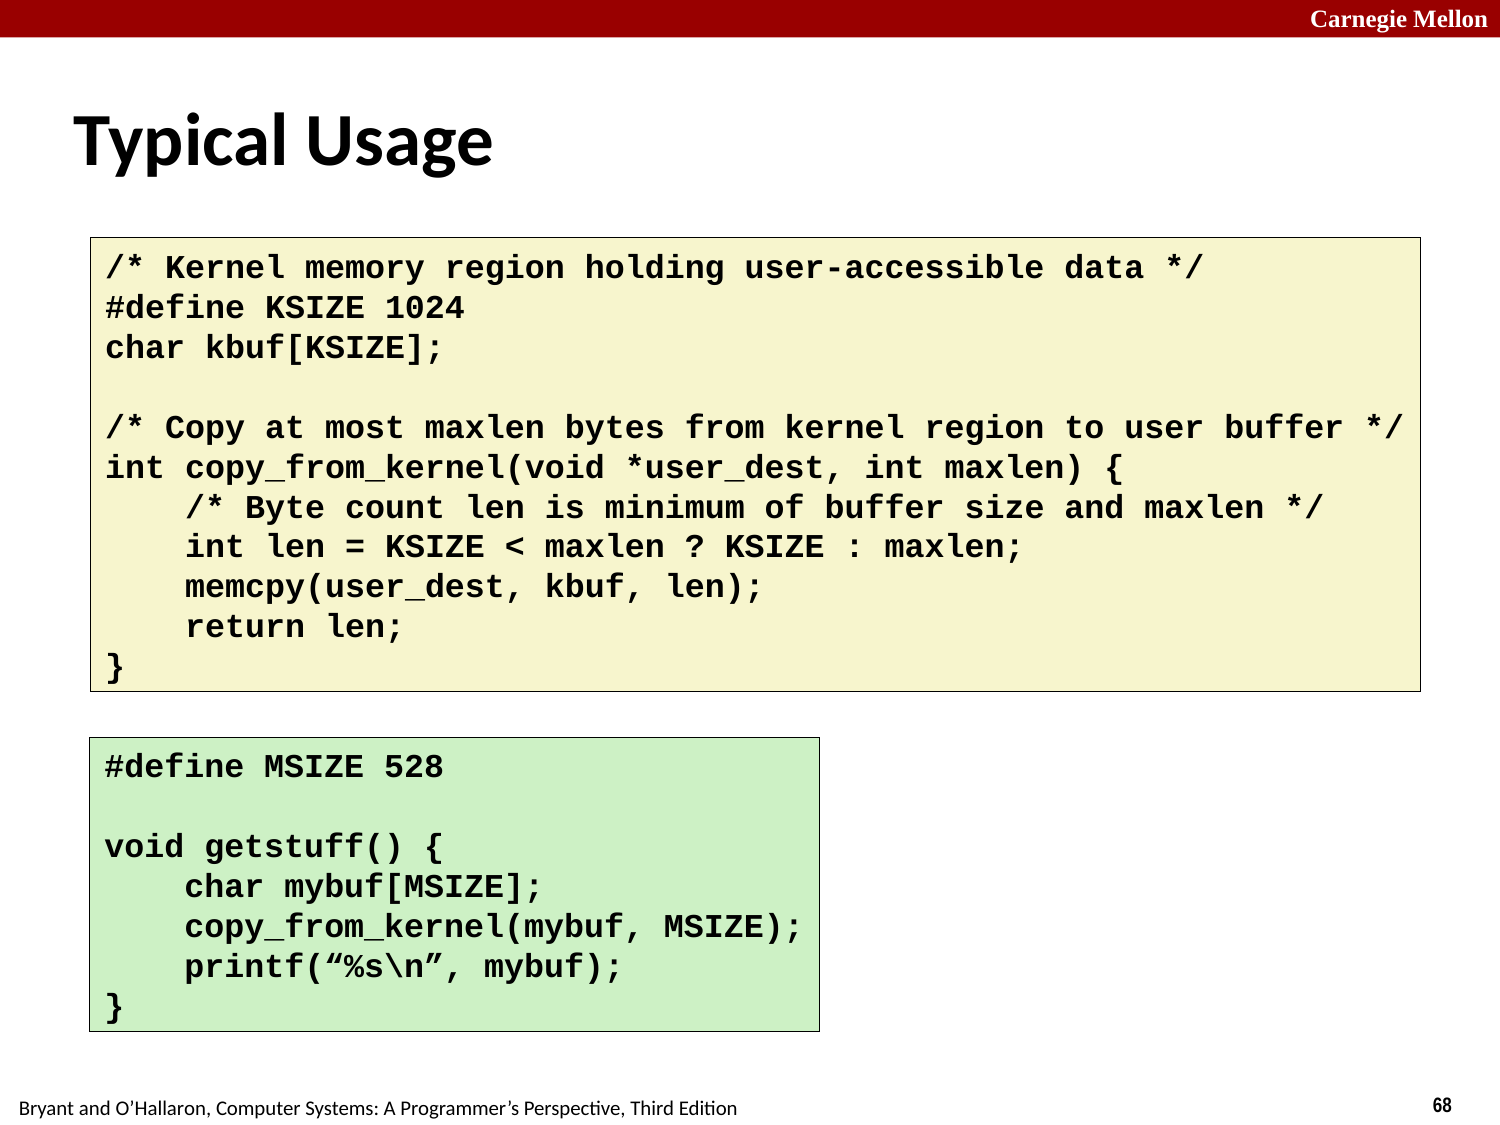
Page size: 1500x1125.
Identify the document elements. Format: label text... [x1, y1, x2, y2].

text_box /* Kernel memory region holding user-accessible data */ #define KSIZE 1024 char kbuf[KSIZE]; /* Copy at most maxlen bytes from kernel region to user buffer */ int copy_from_kernel(void *user_dest, int maxlen) { /* Byte count len is minimum of buffer size and maxlen */ int len = KSIZE < maxlen ? KSIZE : maxlen; memcpy(user_dest, kbuf, len); return len; } [90, 237, 1421, 692]
text_box #define MSIZE 528 void getstuff() { char mybuf[MSIZE]; copy_from_kernel(mybuf, MSIZE); printf(“%s\n”, mybuf); } [89, 737, 820, 1032]
title Typical Usage [58, 72, 1305, 199]
